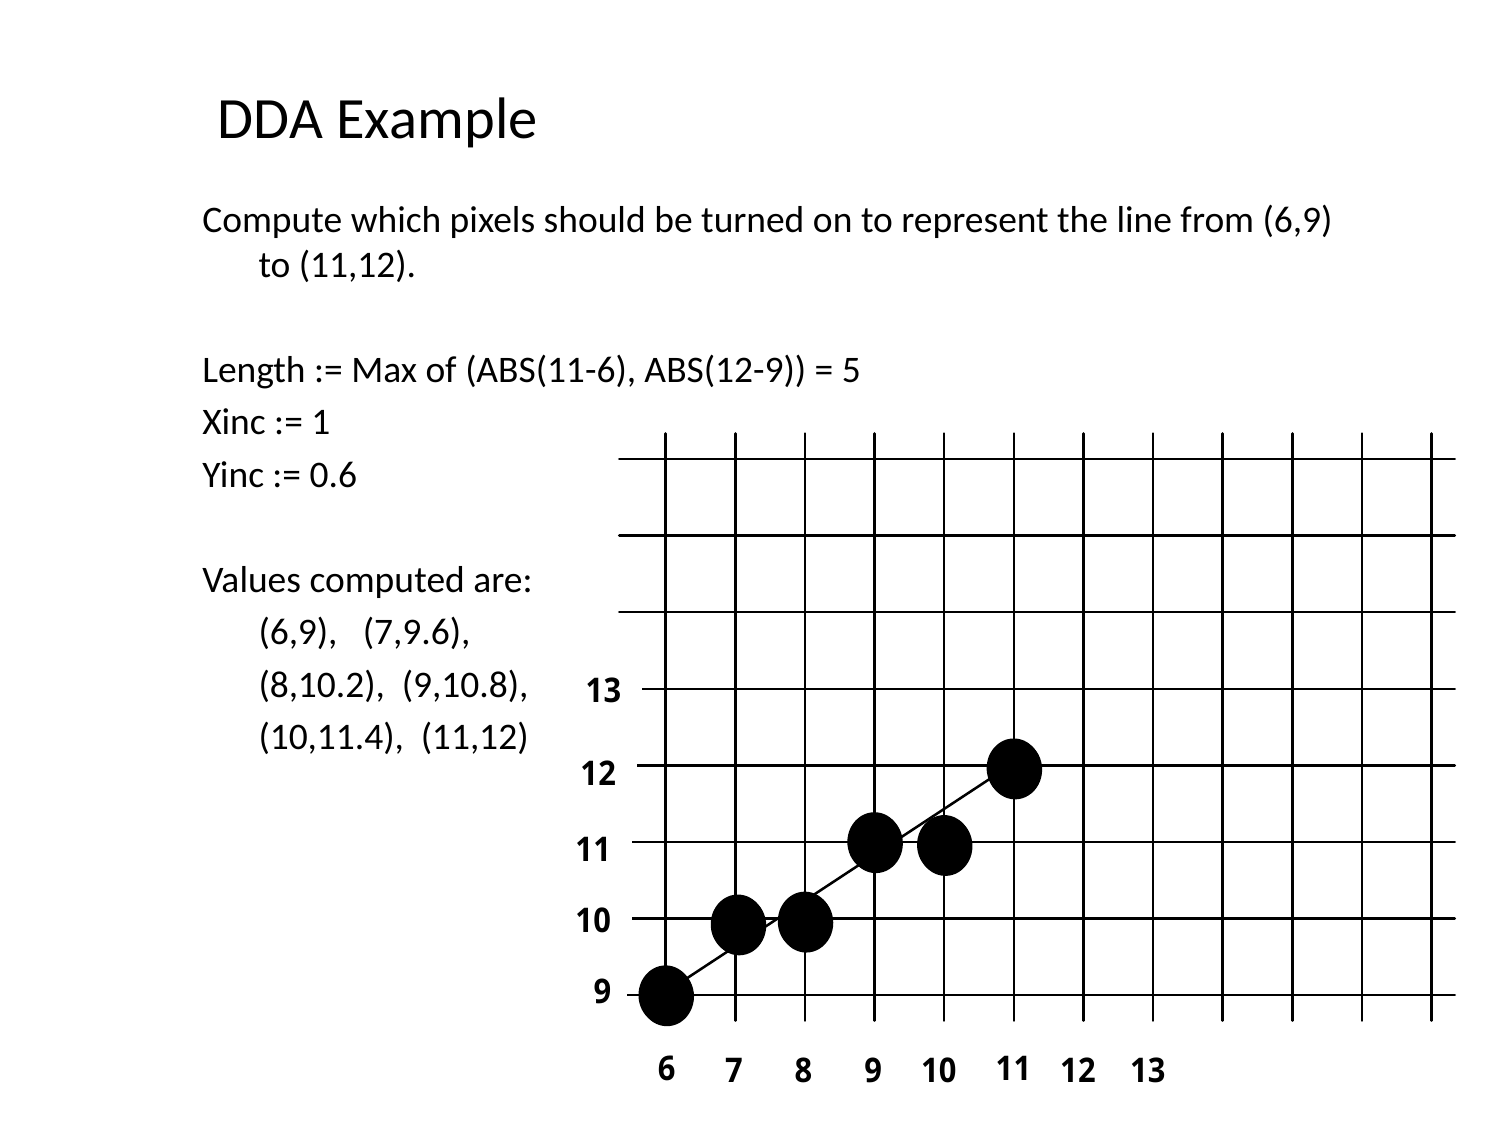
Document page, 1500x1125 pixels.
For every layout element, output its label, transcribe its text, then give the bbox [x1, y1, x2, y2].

list Compute which pixels should be turned on to represent the line from (6,9) to (11,12). Length := Max of (ABS(11-6), ABS(12-9)) = 5 Xinc := 1 Yinc := 0.6 Values computed are: (6,9), (7,9.6), (8,10.2), (9,10.8), (10,11.4), (11,12) [187, 187, 1388, 900]
title DDA Example [135, 70, 621, 159]
picture [562, 424, 1463, 1101]
